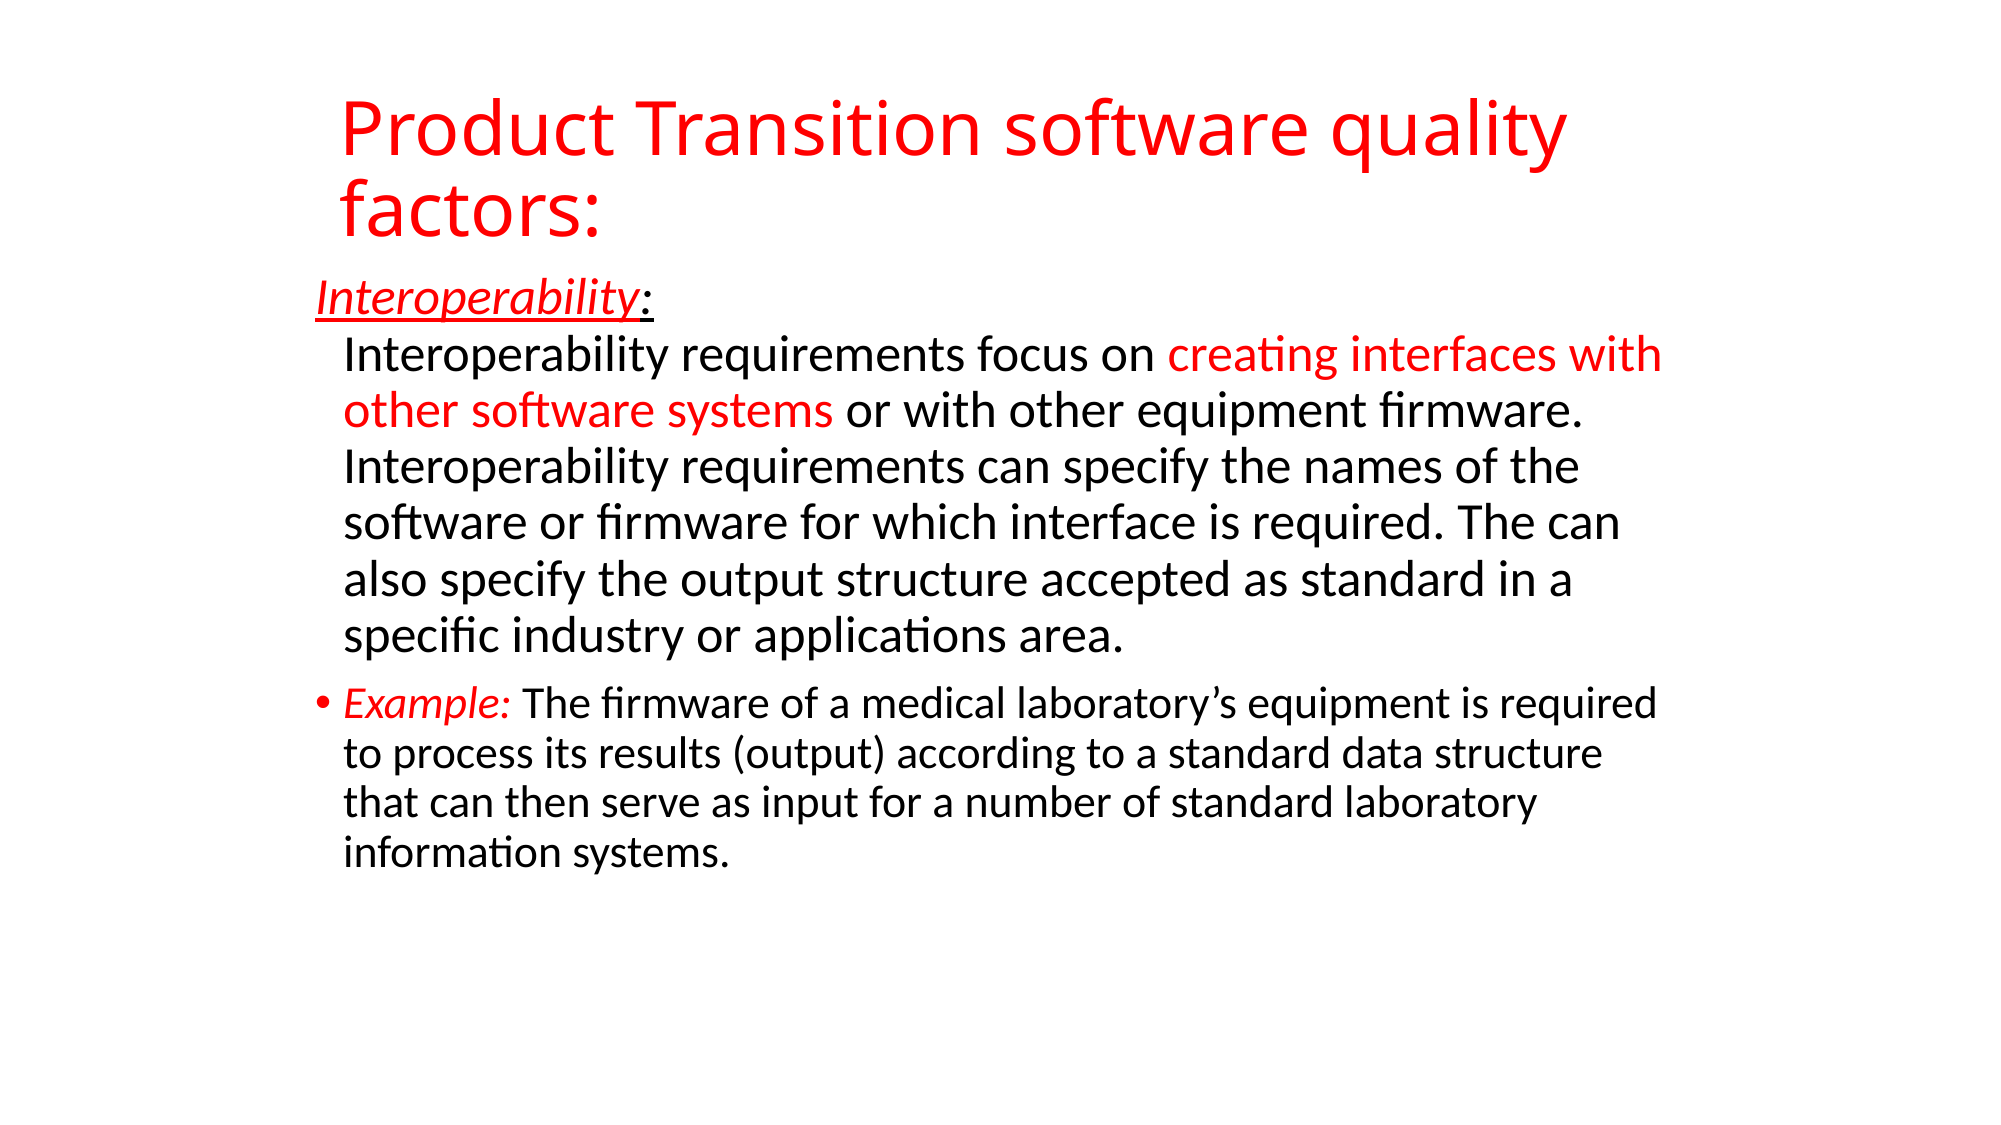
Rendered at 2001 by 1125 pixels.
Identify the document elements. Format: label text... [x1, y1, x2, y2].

list Interoperability: Interoperability requirements focus on creating interfaces with other software systems or with other equipment firmware. Interoperability requirements can specify the names of the software or firmware for which interface is required. The can also specify the output structure accepted as standard in a specific industry or applications area. Example: The firmware of a medical laboratory’s equipment is required to process its results (output) according to a standard data structure that can then serve as input for a number of standard laboratory information systems. [300, 262, 1700, 1013]
title Product Transition software quality factors: [324, 77, 1738, 266]
